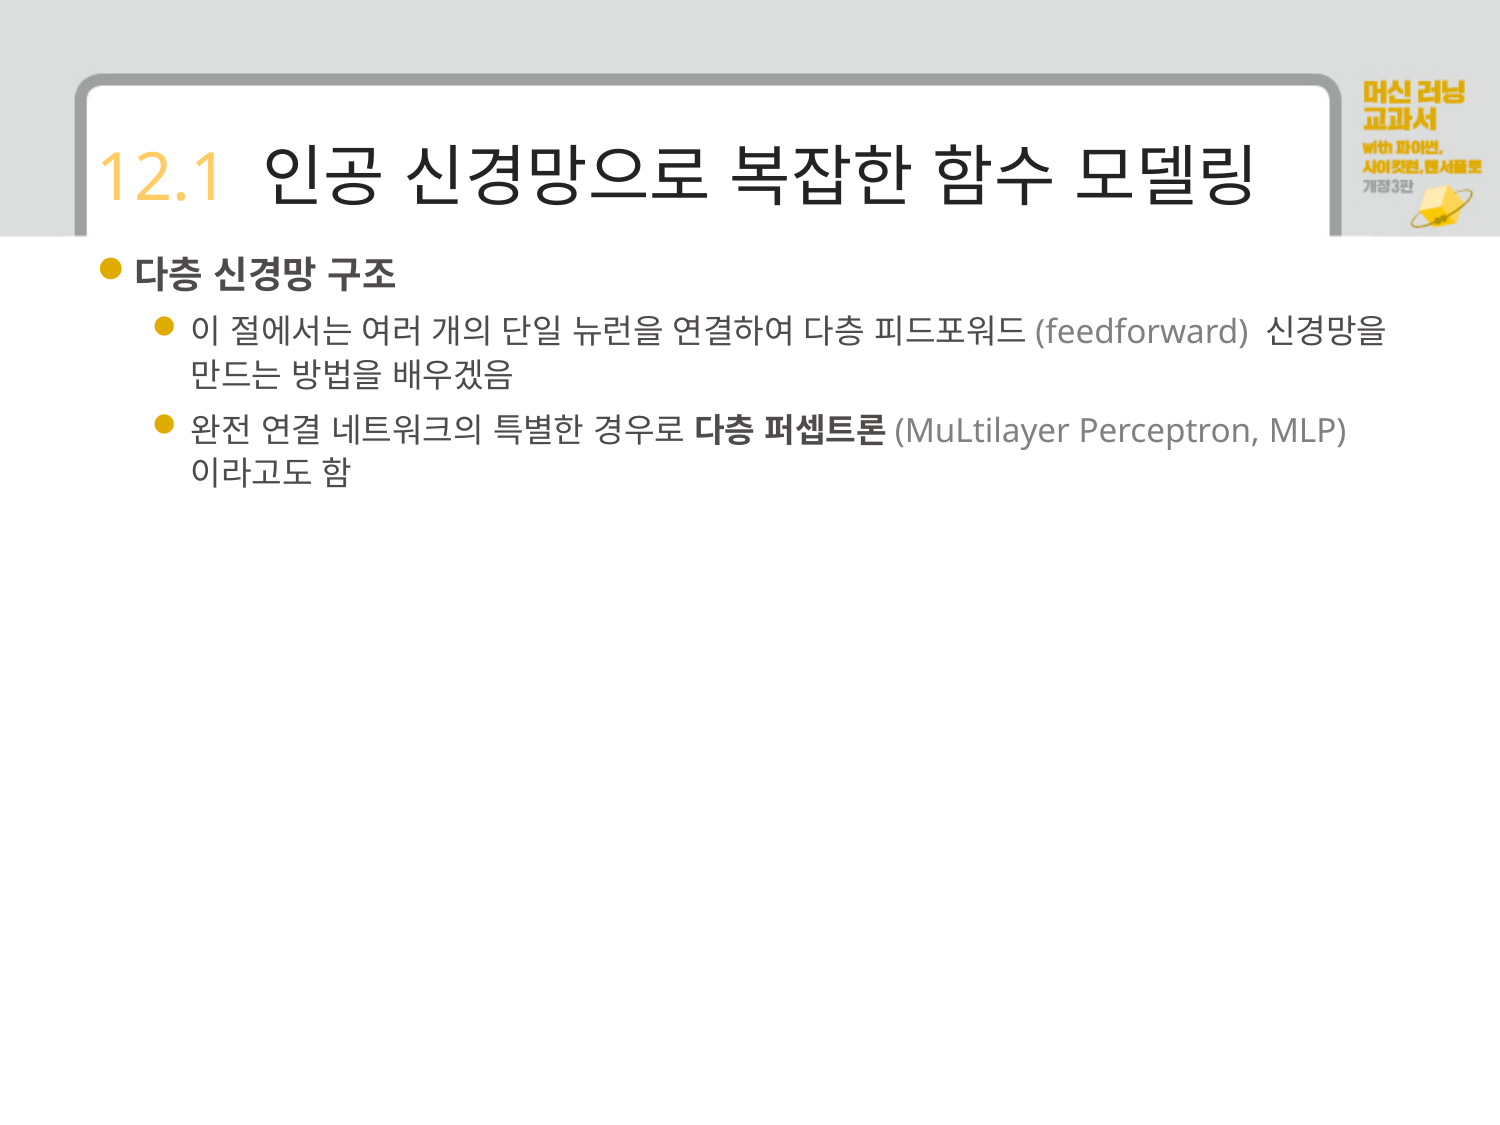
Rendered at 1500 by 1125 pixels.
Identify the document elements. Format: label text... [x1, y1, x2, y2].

title 12.1 인공 신경망으로 복잡한 함수 모델링 [81, 90, 1412, 222]
picture [0, 0, 1500, 1125]
list 다층 신경망 구조 이 절에서는 여러 개의 단일 뉴런을 연결하여 다층 피드포워드(feedforward) 신경망을 만드는 방법을 배우겠음 완전 연결 네트워크의 특별한 경우로 다층 퍼셉트론(MuLtilayer Perceptron, MLP)이라고도 함 [81, 239, 1450, 1054]
